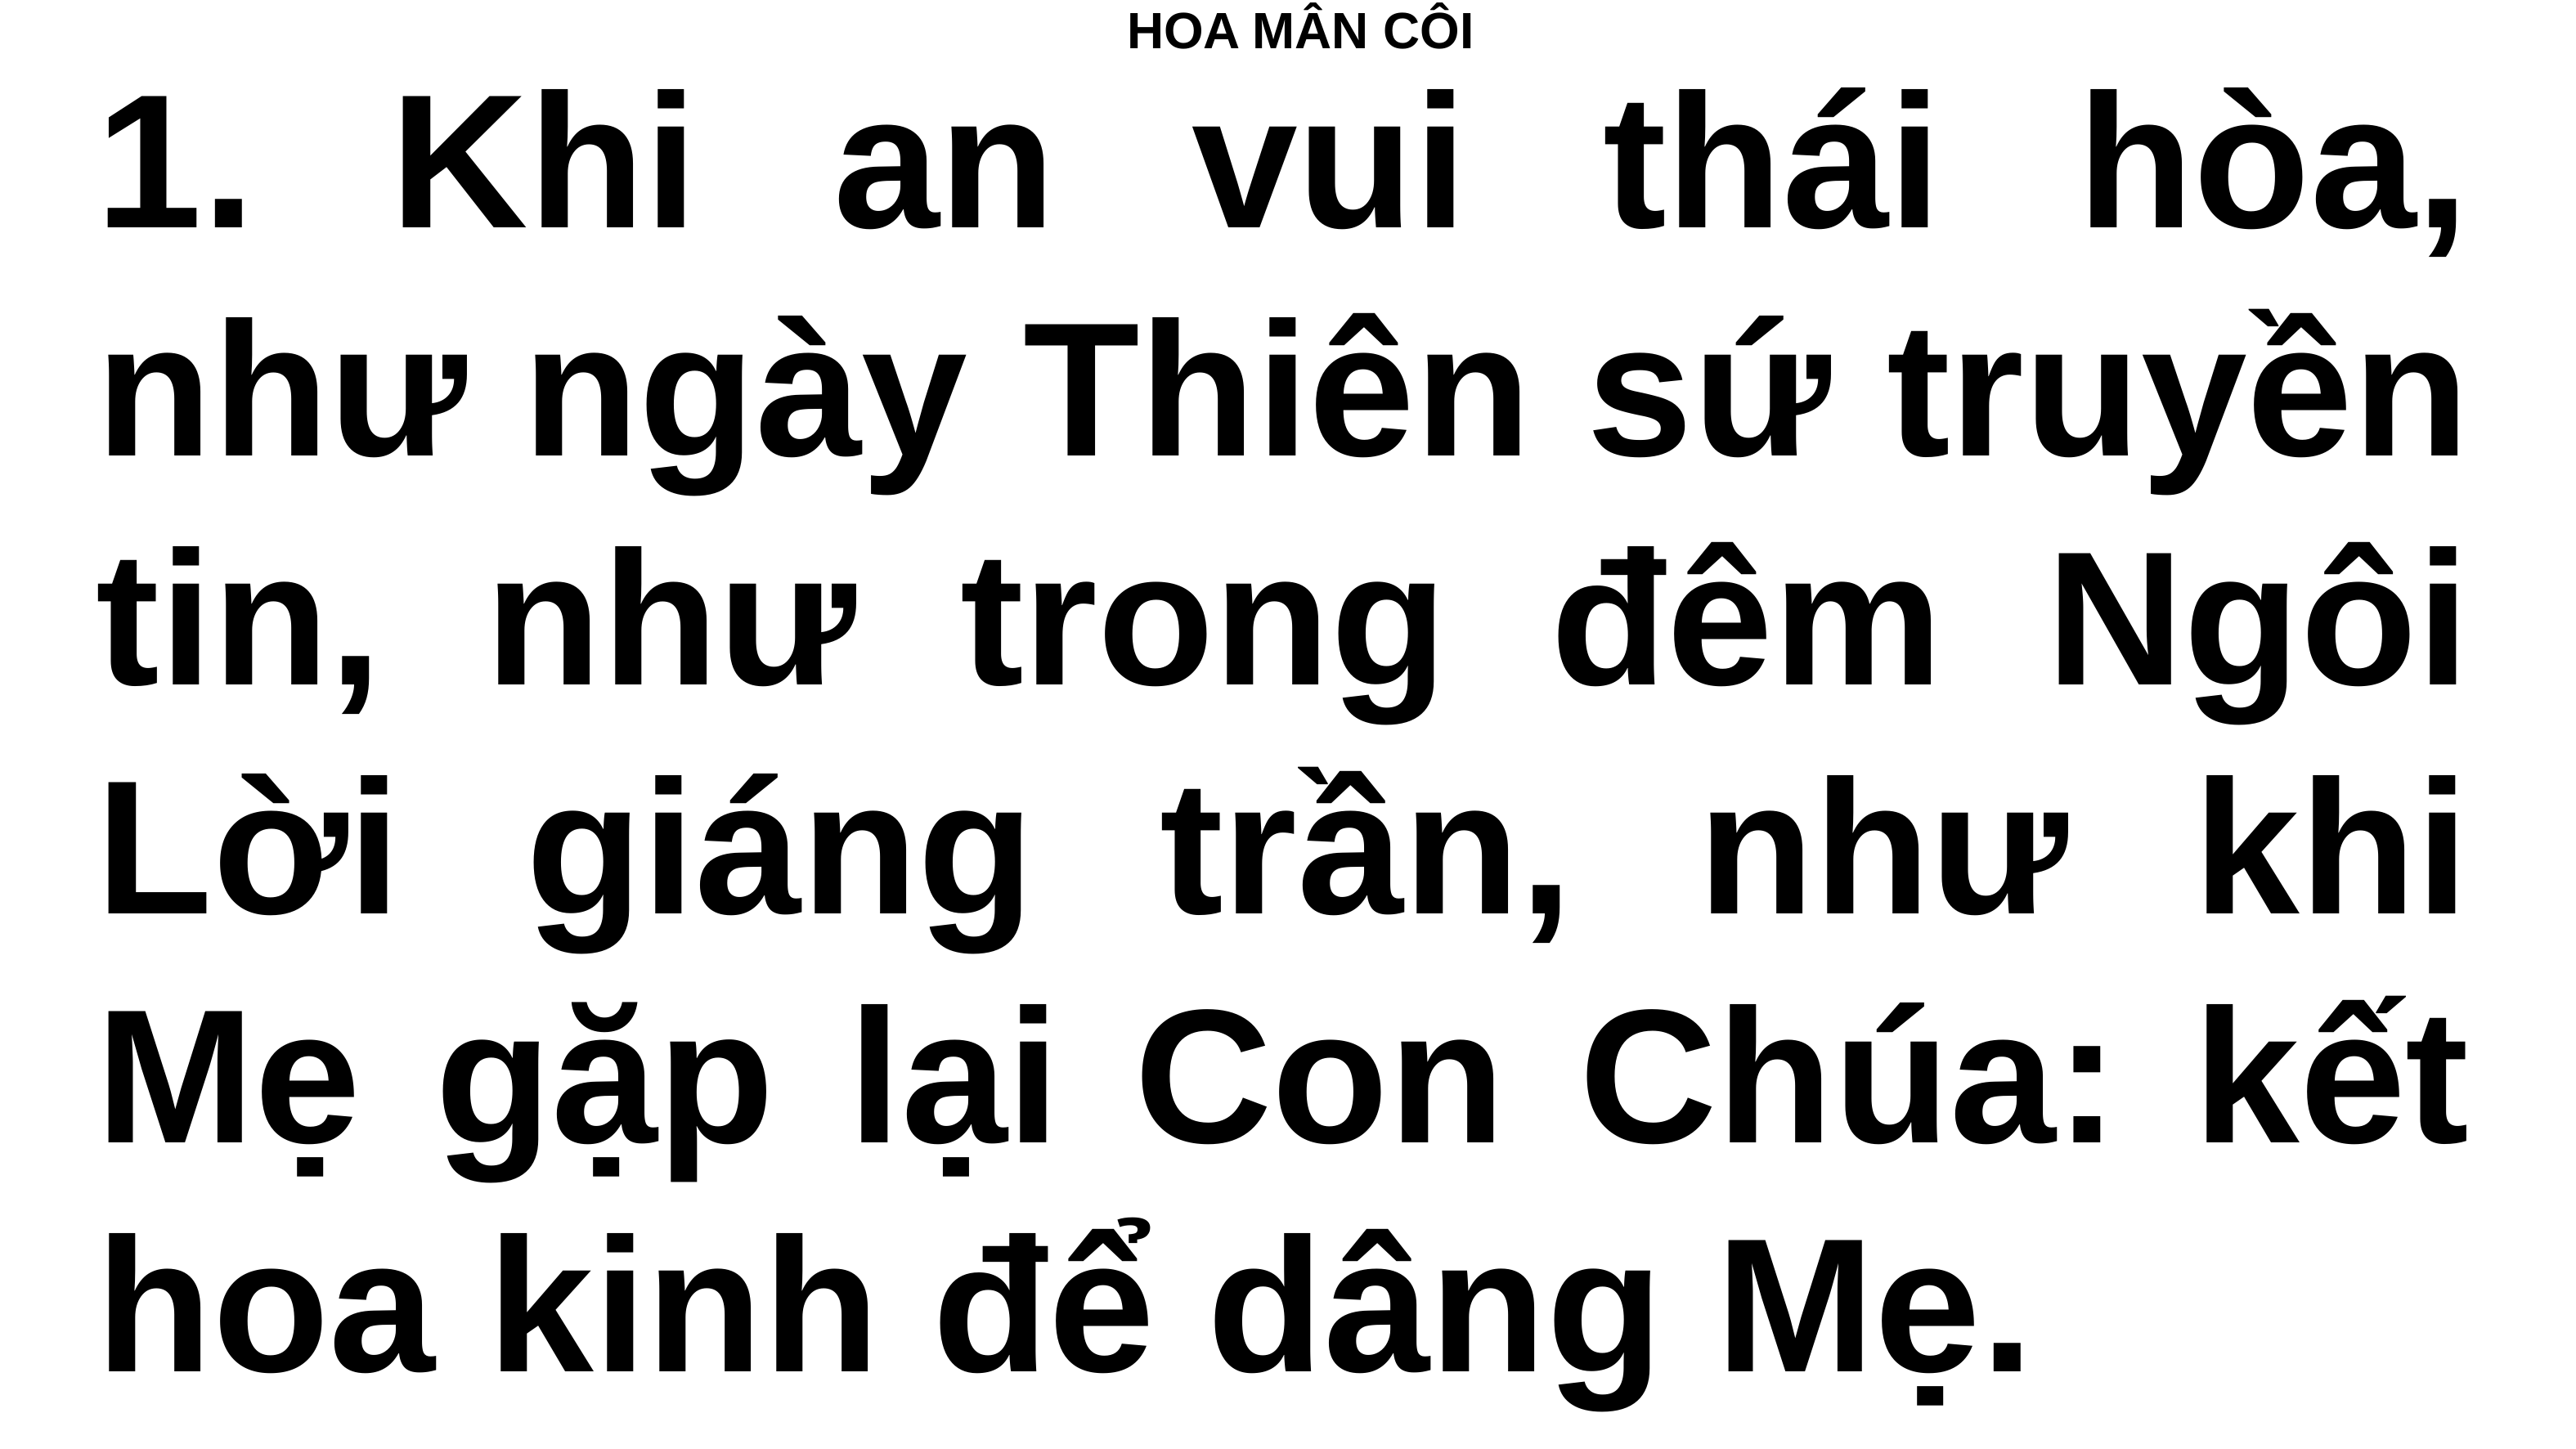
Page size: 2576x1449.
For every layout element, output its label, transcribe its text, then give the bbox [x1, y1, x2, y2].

title HOA MÂN CÔI [245, 0, 2357, 26]
list 1. Khi an vui thái hòa, như ngày Thiên sứ truyền tin, như trong đêm Ngôi Lời giáng trần, như khi Mẹ gặp lại Con Chúa: kết hoa kinh để dâng Mẹ. [76, 26, 2492, 1246]
